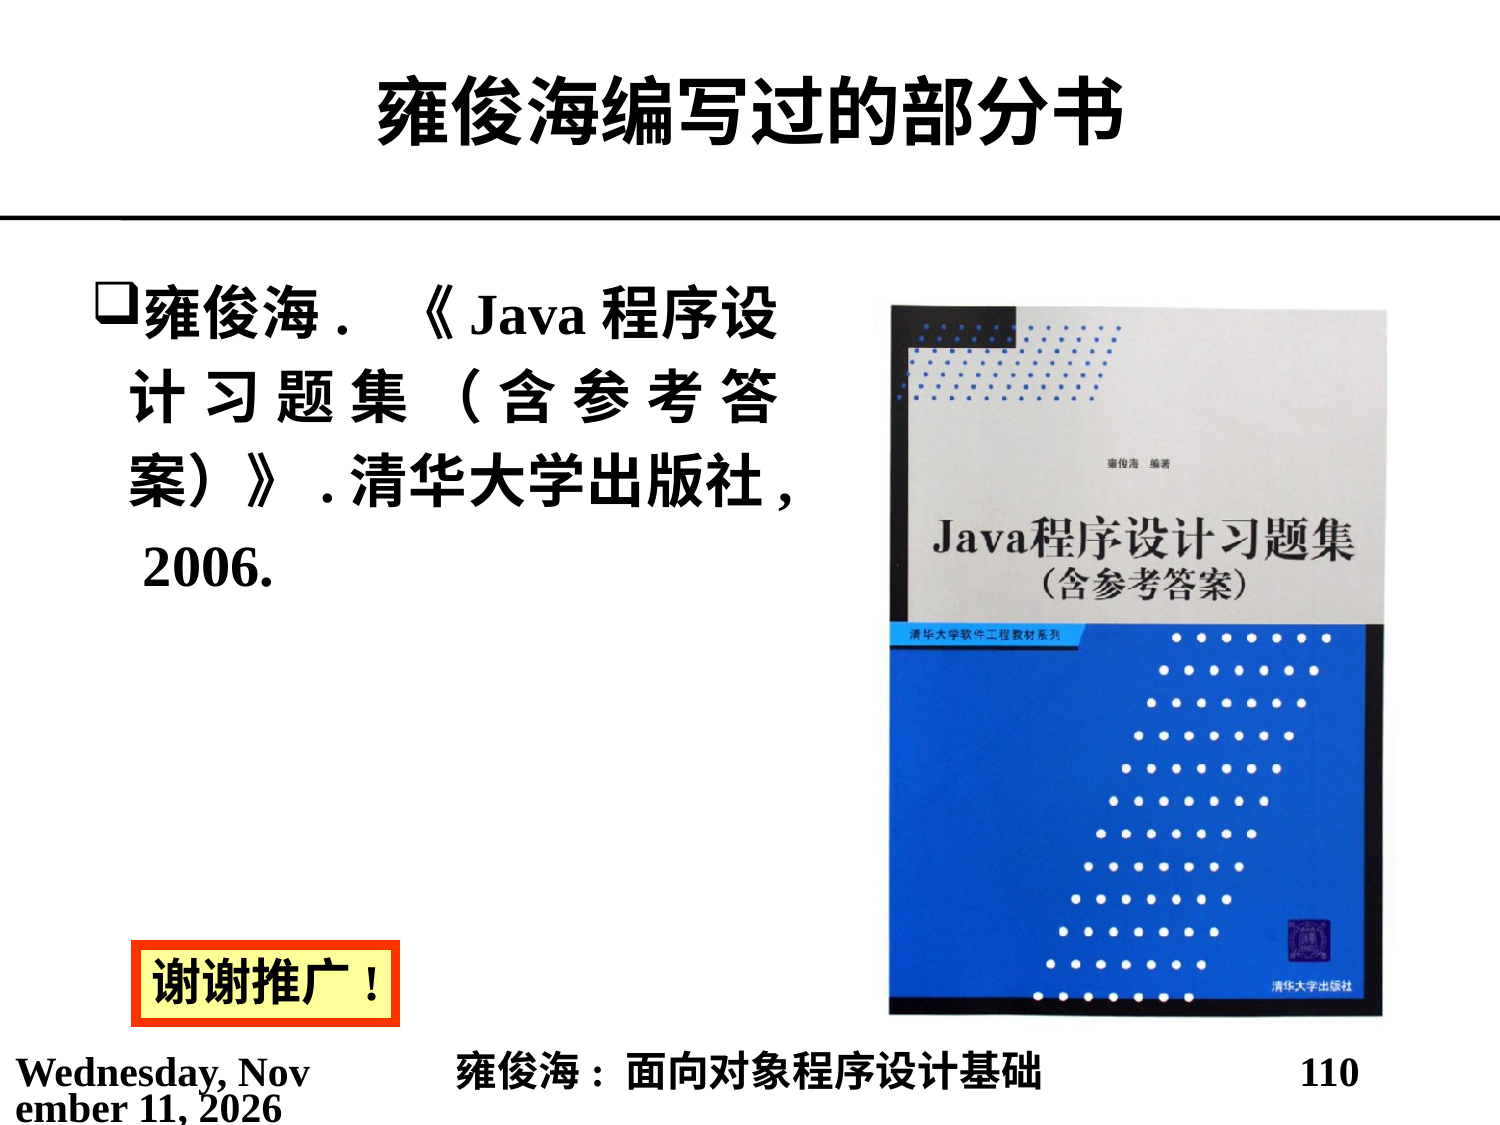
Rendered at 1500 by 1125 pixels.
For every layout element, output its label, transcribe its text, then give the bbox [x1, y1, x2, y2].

title 雍俊海编写过的部分书 [0, 0, 1500, 217]
text_box 谢谢推广! [135, 945, 396, 1023]
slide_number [0, 1042, 337, 1103]
slide_number 110 [1161, 1042, 1499, 1103]
footer 雍俊海: 面向对象程序设计基础 [337, 1042, 1161, 1103]
picture [874, 299, 1396, 1028]
list 雍俊海. 《Java程序设计习题集（含参考答案）》.清华大学出版社, 2006. [75, 254, 794, 1042]
